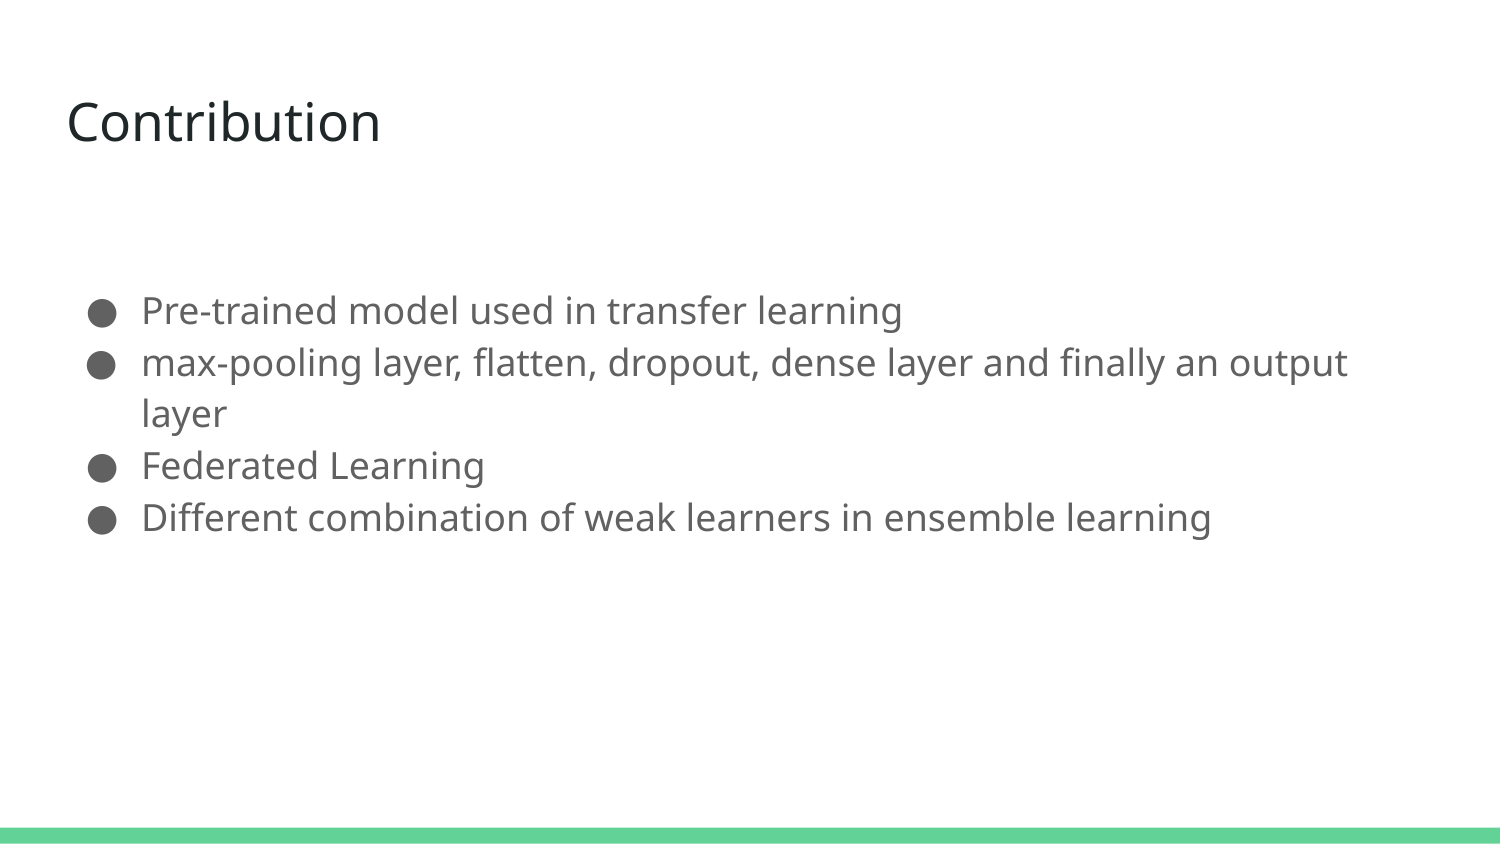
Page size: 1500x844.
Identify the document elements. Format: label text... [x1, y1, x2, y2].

list Pre-trained model used in transfer learning max-pooling layer, flatten, dropout, dense layer and finally an output layer Federated Learning Different combination of weak learners in ensemble learning [51, 265, 1449, 750]
title Contribution [51, 72, 1449, 167]
